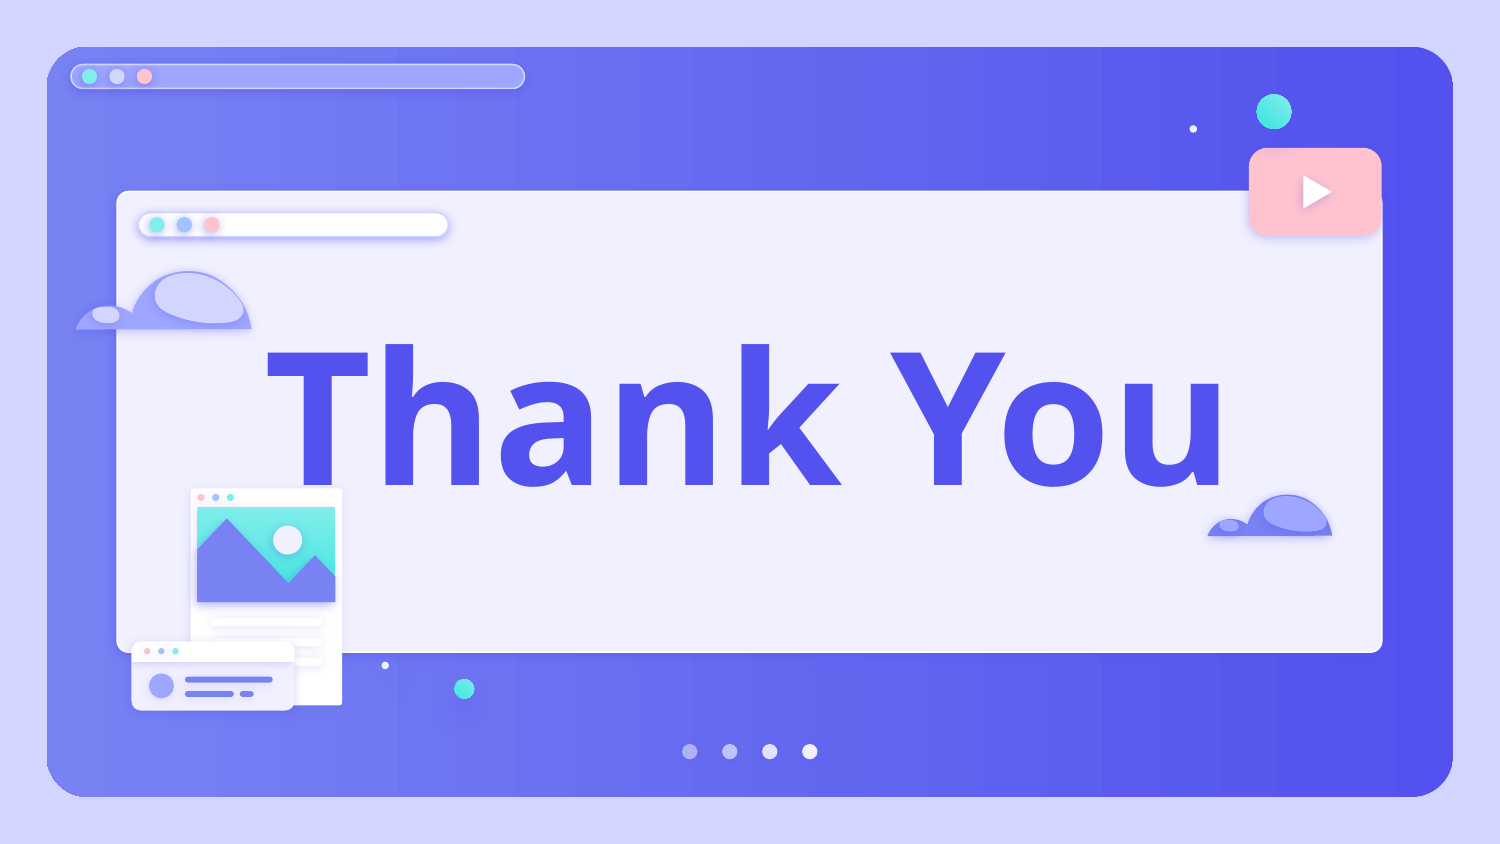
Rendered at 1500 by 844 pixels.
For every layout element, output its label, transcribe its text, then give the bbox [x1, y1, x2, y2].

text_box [1189, 94, 1292, 133]
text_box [1248, 147, 1382, 237]
title Thank You [246, 224, 1253, 640]
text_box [190, 488, 343, 706]
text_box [131, 641, 295, 711]
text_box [138, 212, 449, 237]
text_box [1207, 494, 1333, 537]
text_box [381, 660, 477, 692]
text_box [75, 270, 252, 330]
